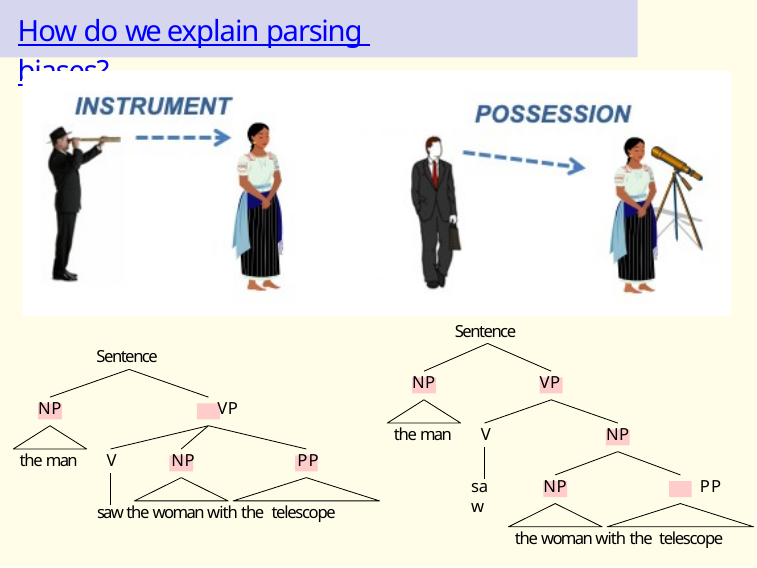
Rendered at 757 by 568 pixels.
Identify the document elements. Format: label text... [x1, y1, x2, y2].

text_box NP [603, 422, 632, 445]
text_box [136, 477, 227, 500]
text_box [13, 425, 87, 449]
text_box saw [469, 474, 501, 516]
text_box saw the woman with the telescope [95, 500, 376, 522]
text_box [508, 503, 603, 527]
text_box VP [537, 370, 565, 393]
text_box Sentence [94, 344, 165, 367]
text_box [235, 477, 380, 501]
text_box NP PP the woman with the telescope [512, 474, 750, 548]
title How do we explain parsing biases? [15, 9, 440, 108]
text_box [387, 399, 461, 424]
text_box [22, 71, 732, 316]
text_box [0, 0, 638, 58]
text_box Sentence [452, 318, 523, 341]
text_box NP [410, 370, 438, 393]
text_box the man V [391, 422, 493, 445]
text_box [0, 0, 756, 567]
text_box NP VP the man V NP PP [17, 396, 320, 470]
